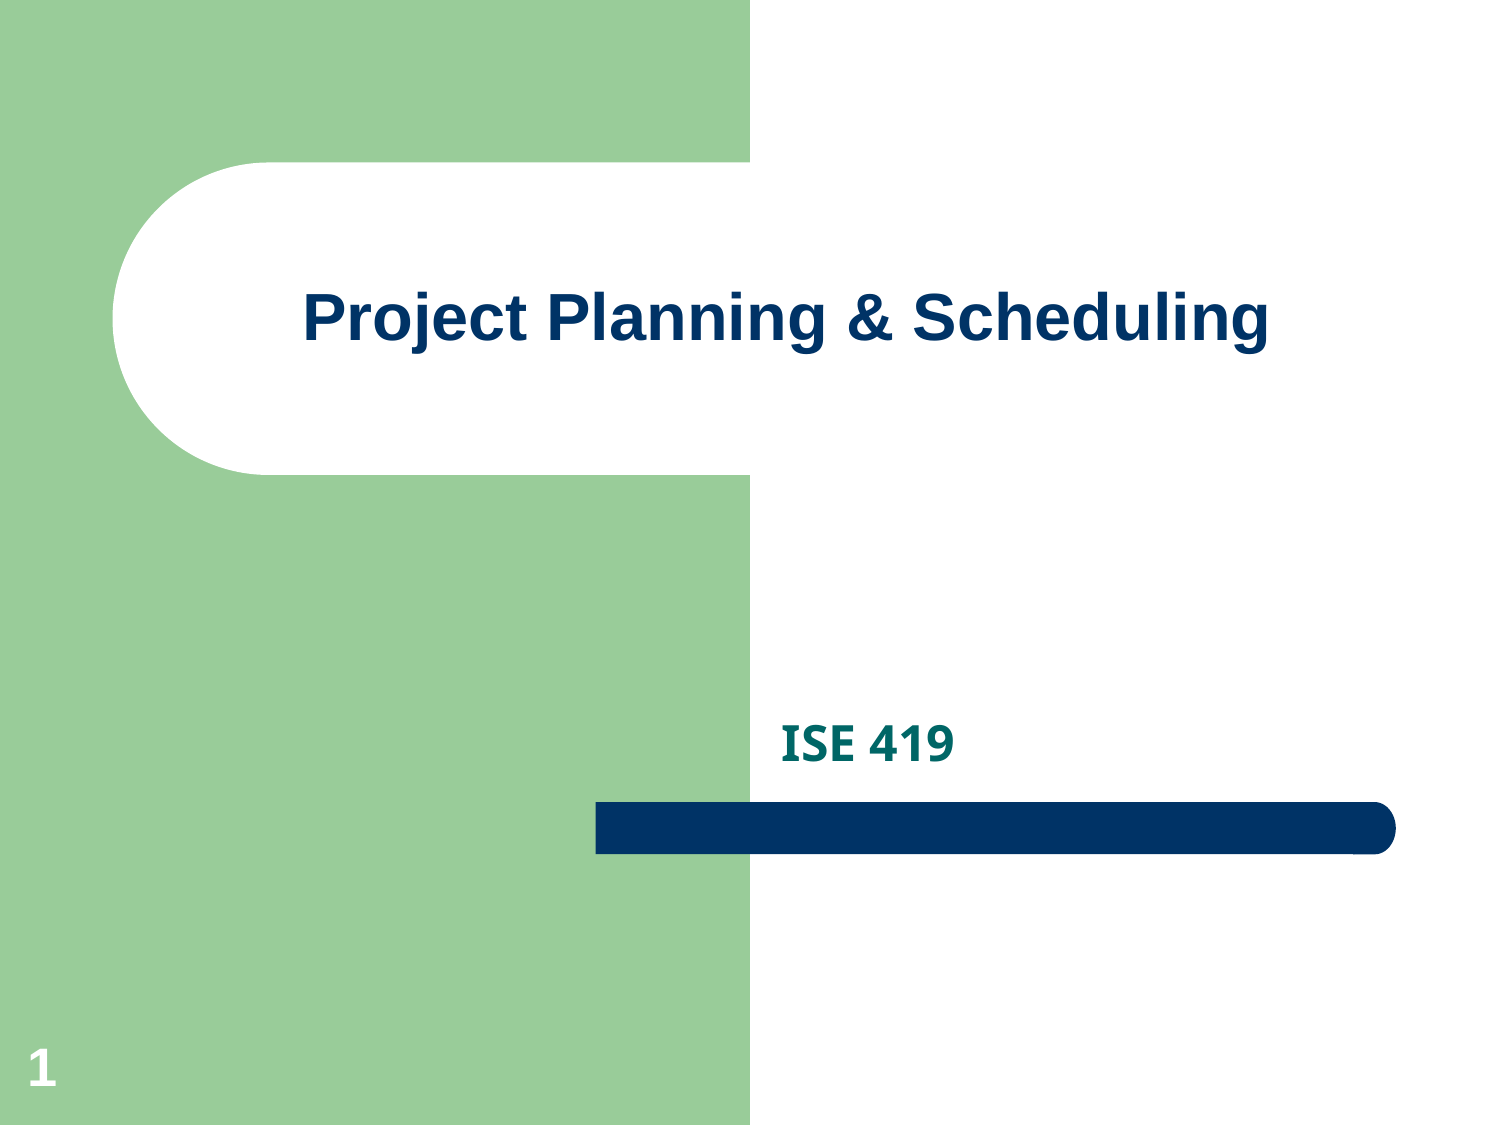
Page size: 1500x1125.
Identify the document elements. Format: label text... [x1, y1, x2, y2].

slide_number 1 [12, 1025, 109, 1106]
subtitle ISE 419 [766, 480, 1425, 780]
title Project Planning & Scheduling [112, 162, 1463, 475]
